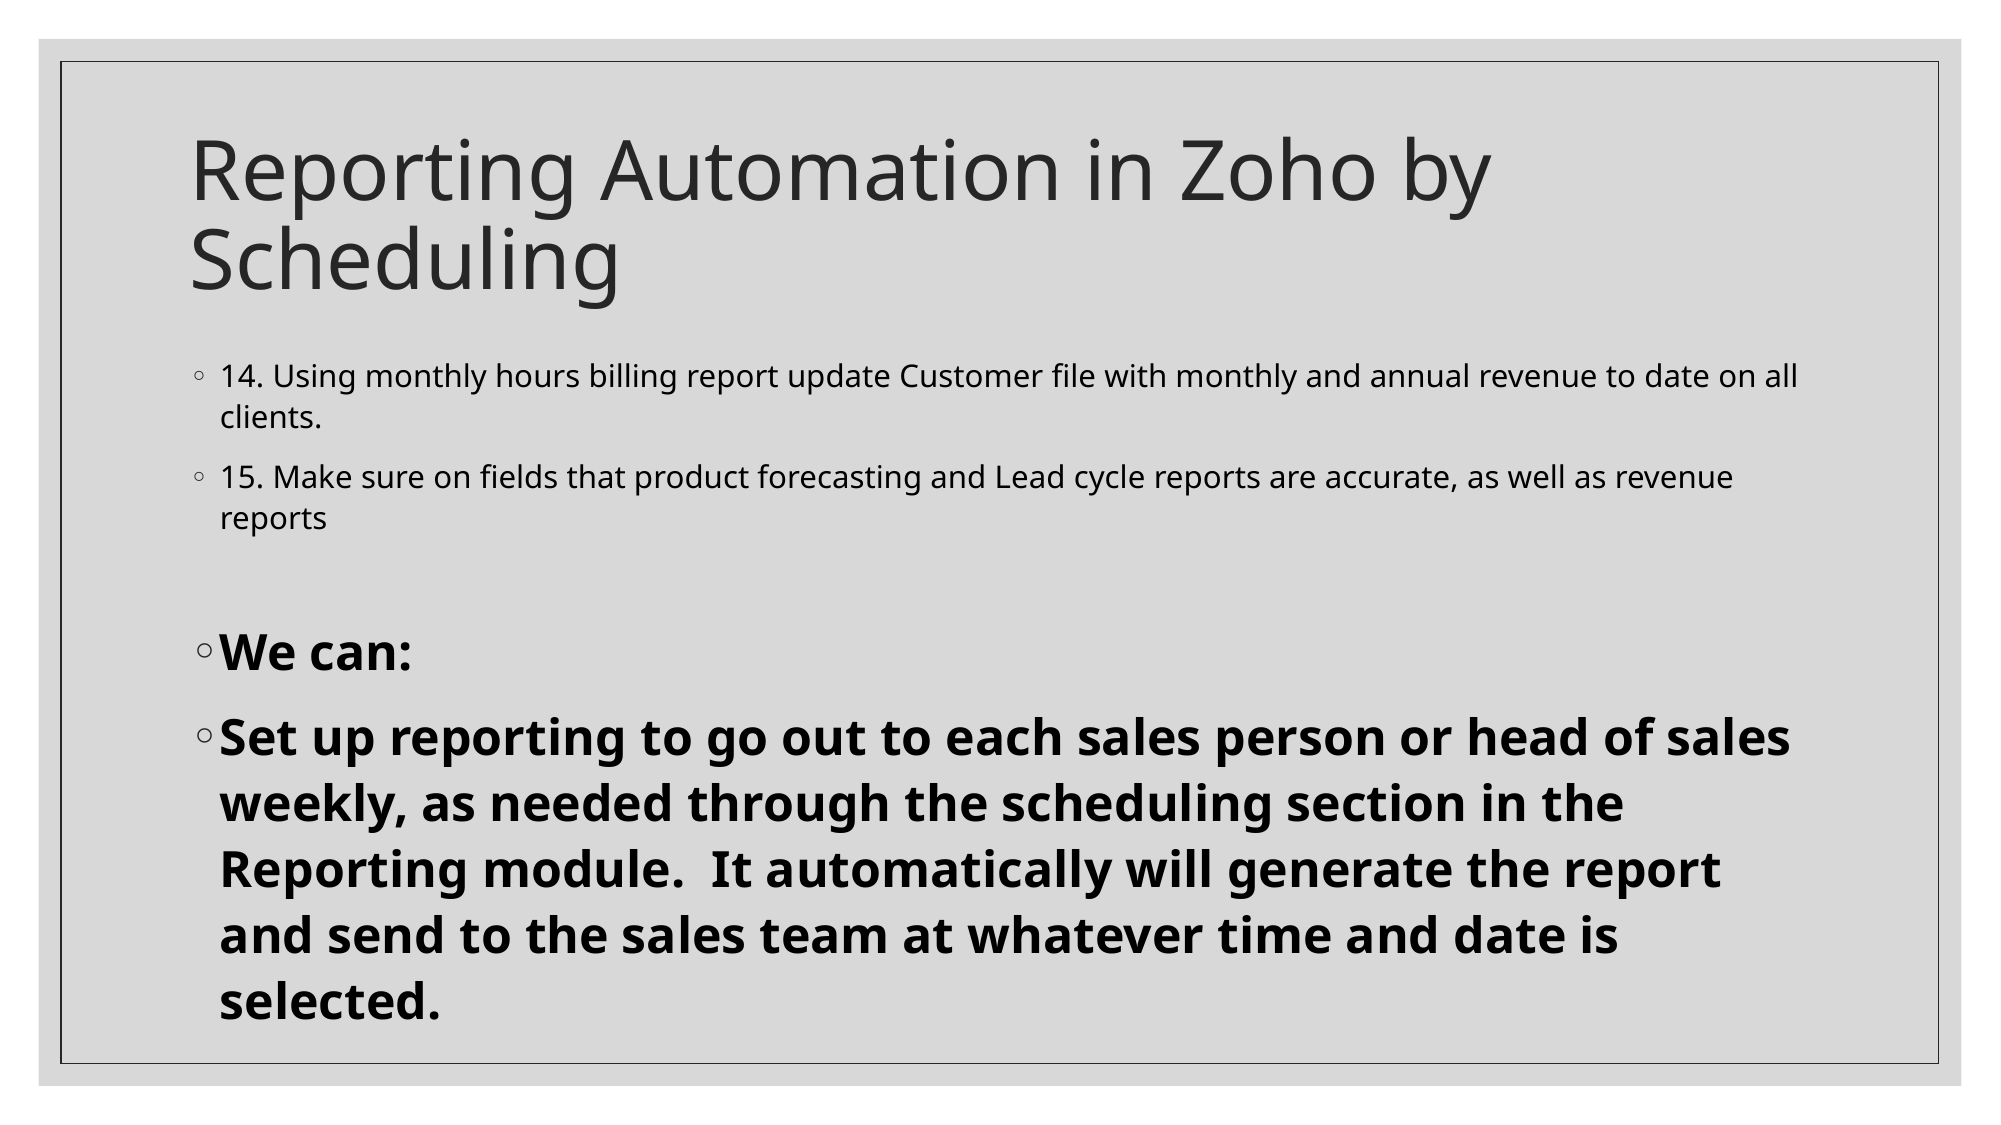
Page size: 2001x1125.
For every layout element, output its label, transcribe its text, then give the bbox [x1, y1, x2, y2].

title Reporting Automation in Zoho by Scheduling [174, 105, 1825, 331]
list 14. Using monthly hours billing report update Customer file with monthly and annual revenue to date on all clients. 15. Make sure on fields that product forecasting and Lead cycle reports are accurate, as well as revenue reports We can: Set up reporting to go out to each sales person or head of sales weekly, as needed through the scheduling section in the Reporting module. It automatically will generate the report and send to the sales team at whatever time and date is selected. [174, 345, 1825, 977]
